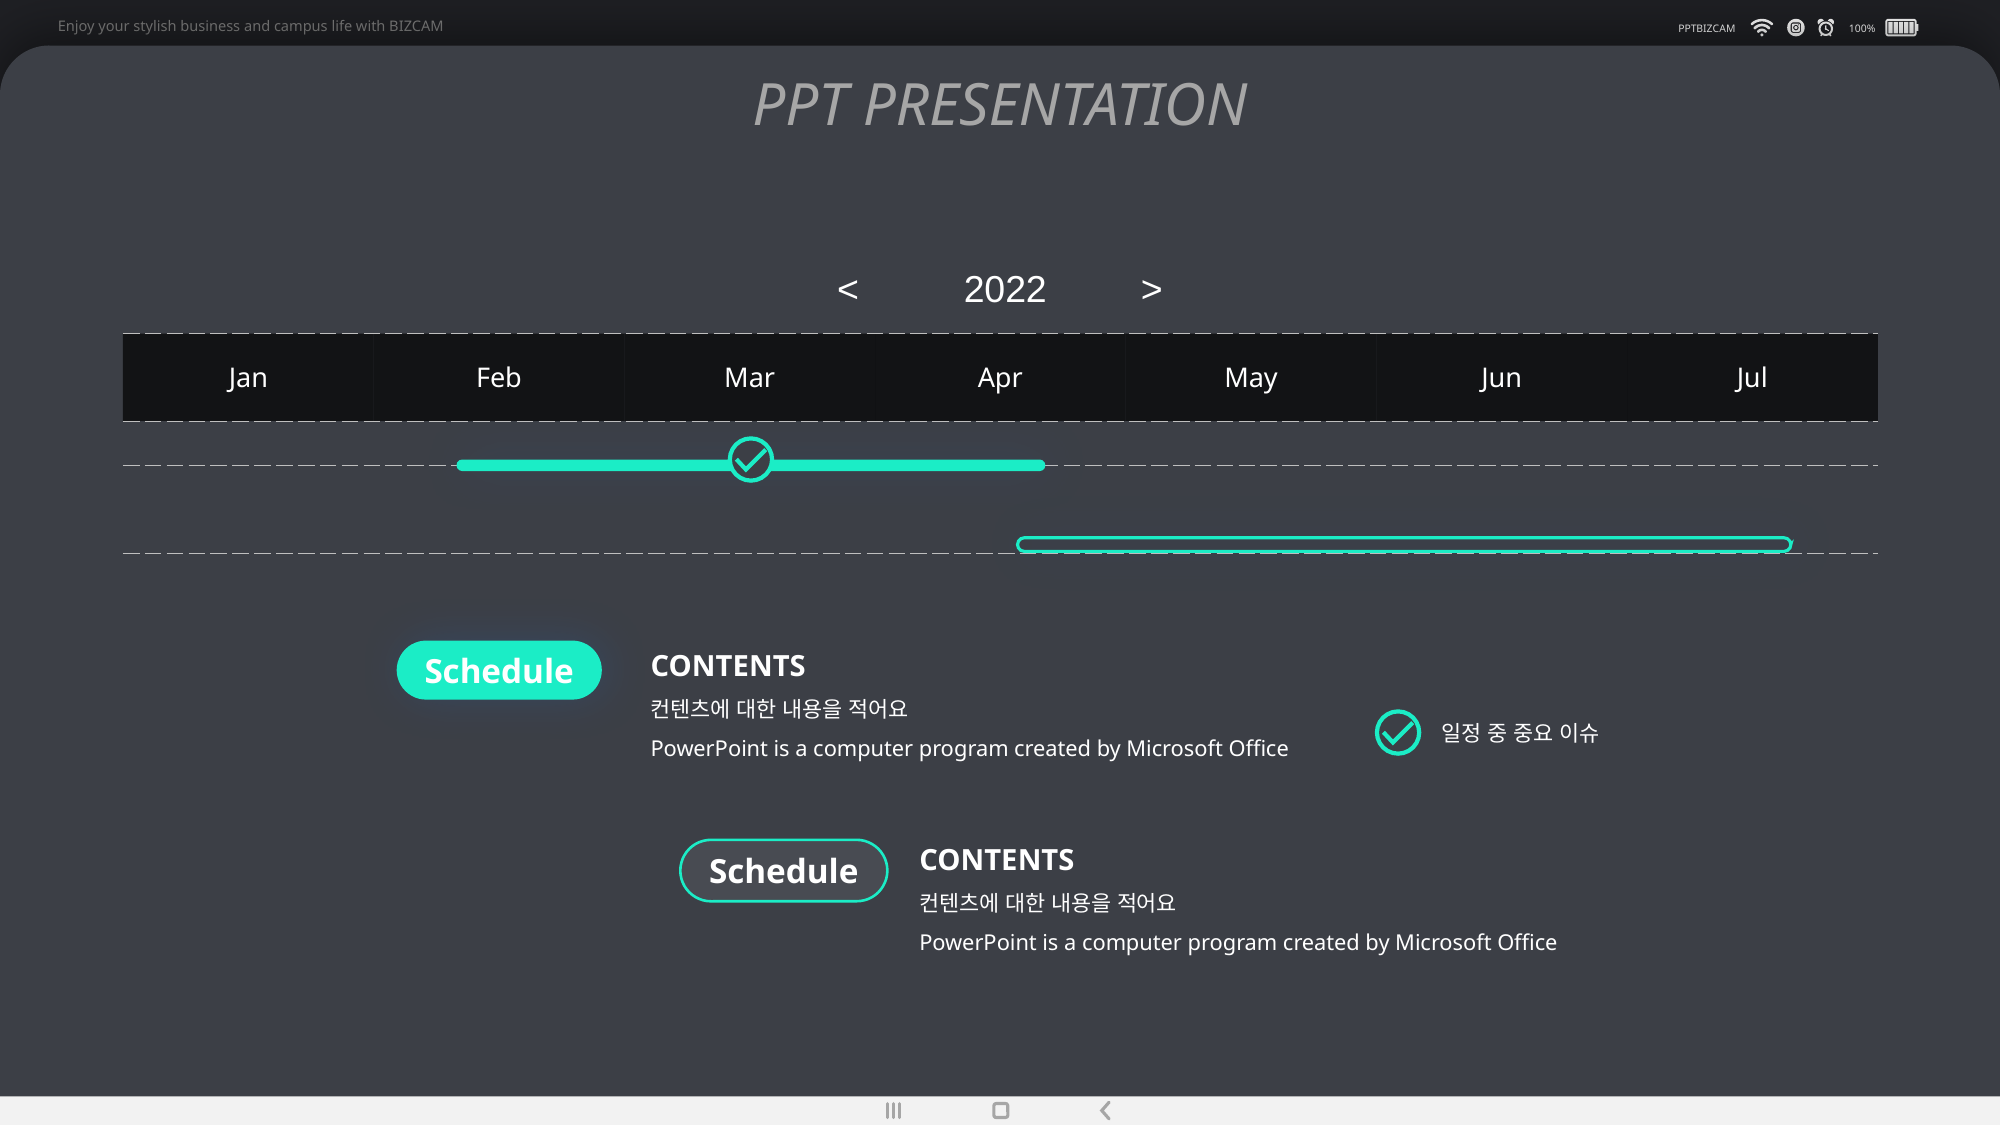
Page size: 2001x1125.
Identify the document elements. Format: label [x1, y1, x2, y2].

text_box [729, 438, 773, 481]
text_box [1376, 711, 1420, 754]
text_box [1664, 14, 1919, 42]
text_box [0, 45, 2000, 1125]
